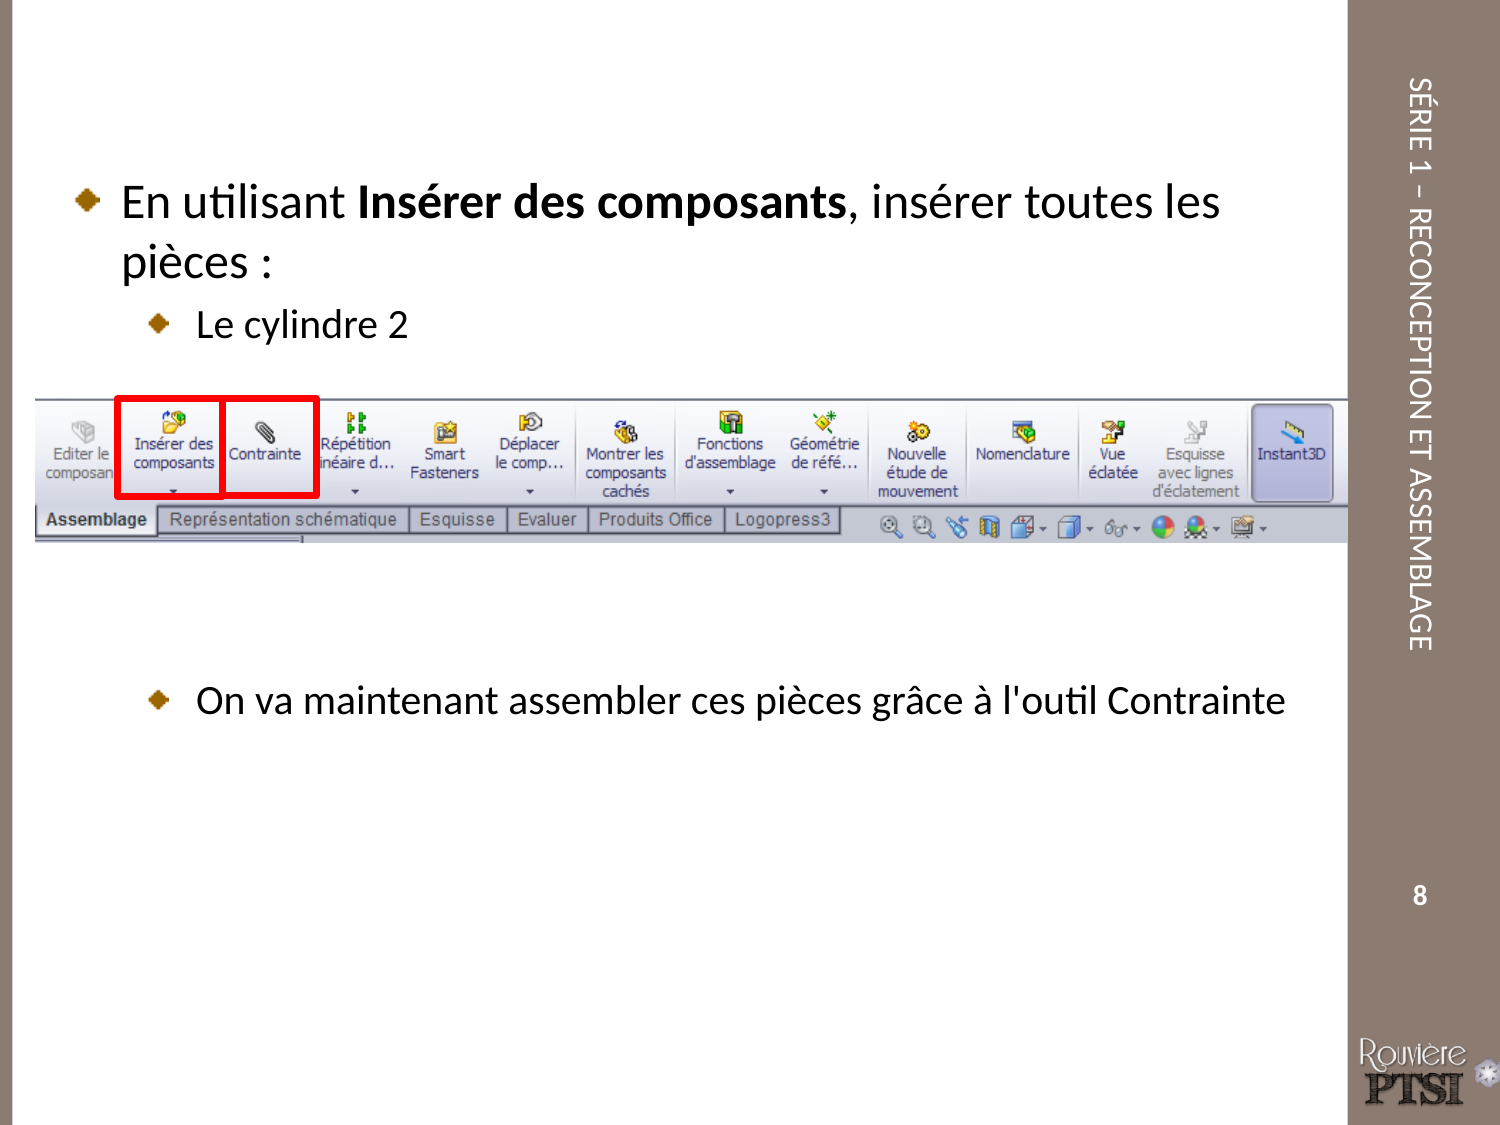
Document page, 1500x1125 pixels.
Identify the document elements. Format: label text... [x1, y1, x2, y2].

list En utilisant Insérer des composants, insérer toutes les pièces : Le cylindre 2 On va maintenant assembler ces pièces grâce à l'outil Contrainte [50, 160, 1336, 397]
slide_number 8 [1340, 869, 1500, 917]
picture [139, 306, 169, 337]
picture [139, 683, 169, 713]
list En utilisant Insérer des composants, insérer toutes les pièces : Le cylindre 2 On va maintenant assembler ces pièces grâce à l'outil Contrainte [50, 557, 1336, 1025]
picture [1359, 1037, 1500, 1109]
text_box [34, 398, 1348, 543]
picture [64, 180, 100, 216]
